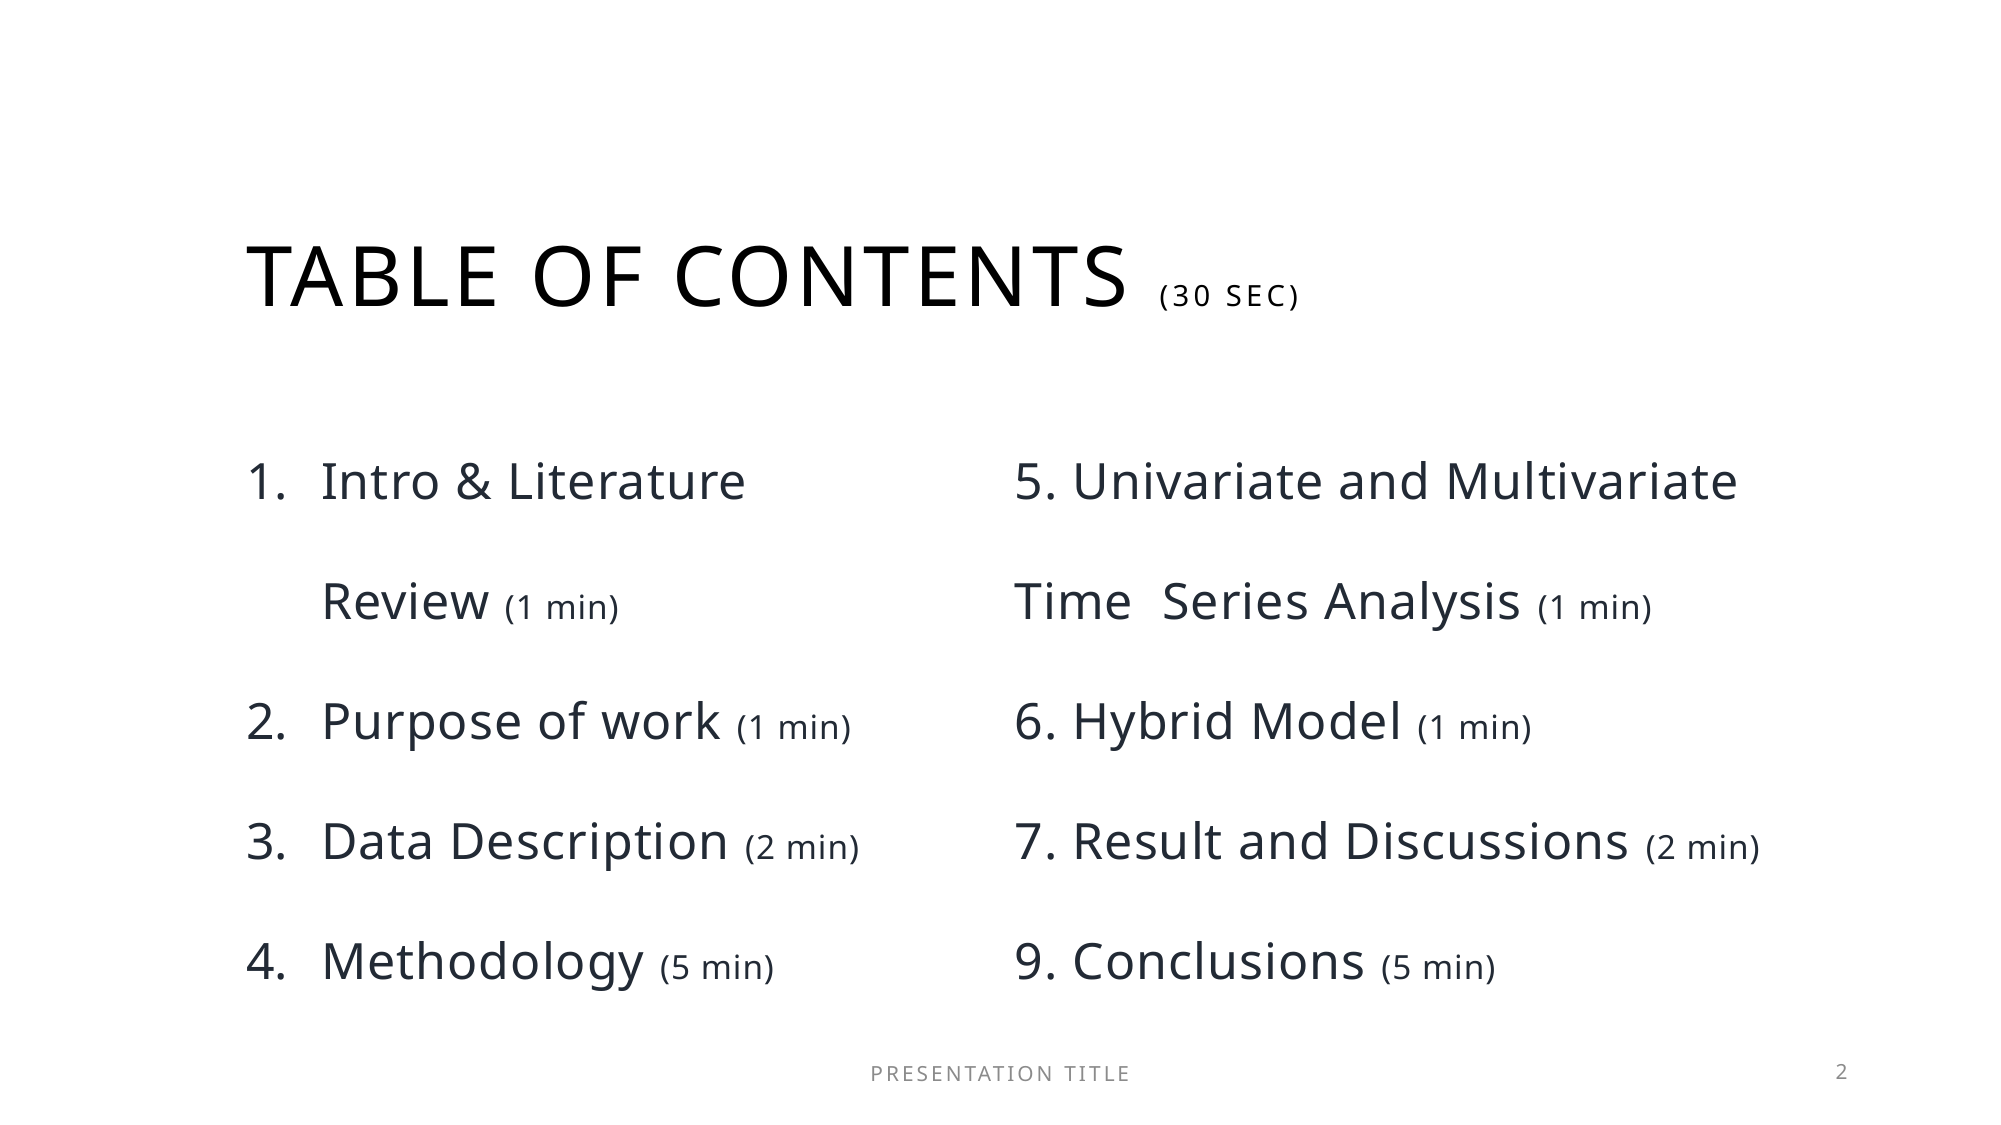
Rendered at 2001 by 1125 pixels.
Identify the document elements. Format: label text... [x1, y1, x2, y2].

text_box 5. Univariate and Multivariate Time Series Analysis (1 min)​ 6. Hybrid Model (1 min) 7. Result and Discussions (2 min) 9. Conclusions (5 min) [999, 382, 1825, 1125]
footer PRESENTATION TITLE [662, 1042, 999, 1103]
slide_number 2 [1825, 1042, 1863, 1103]
title Table of contents (30 sec) [231, 147, 1634, 332]
list Intro & Literature Review (1 min)​ Purpose of work (1 min) Data Description (2 min) Methodology (5 min) [231, 382, 898, 1125]
